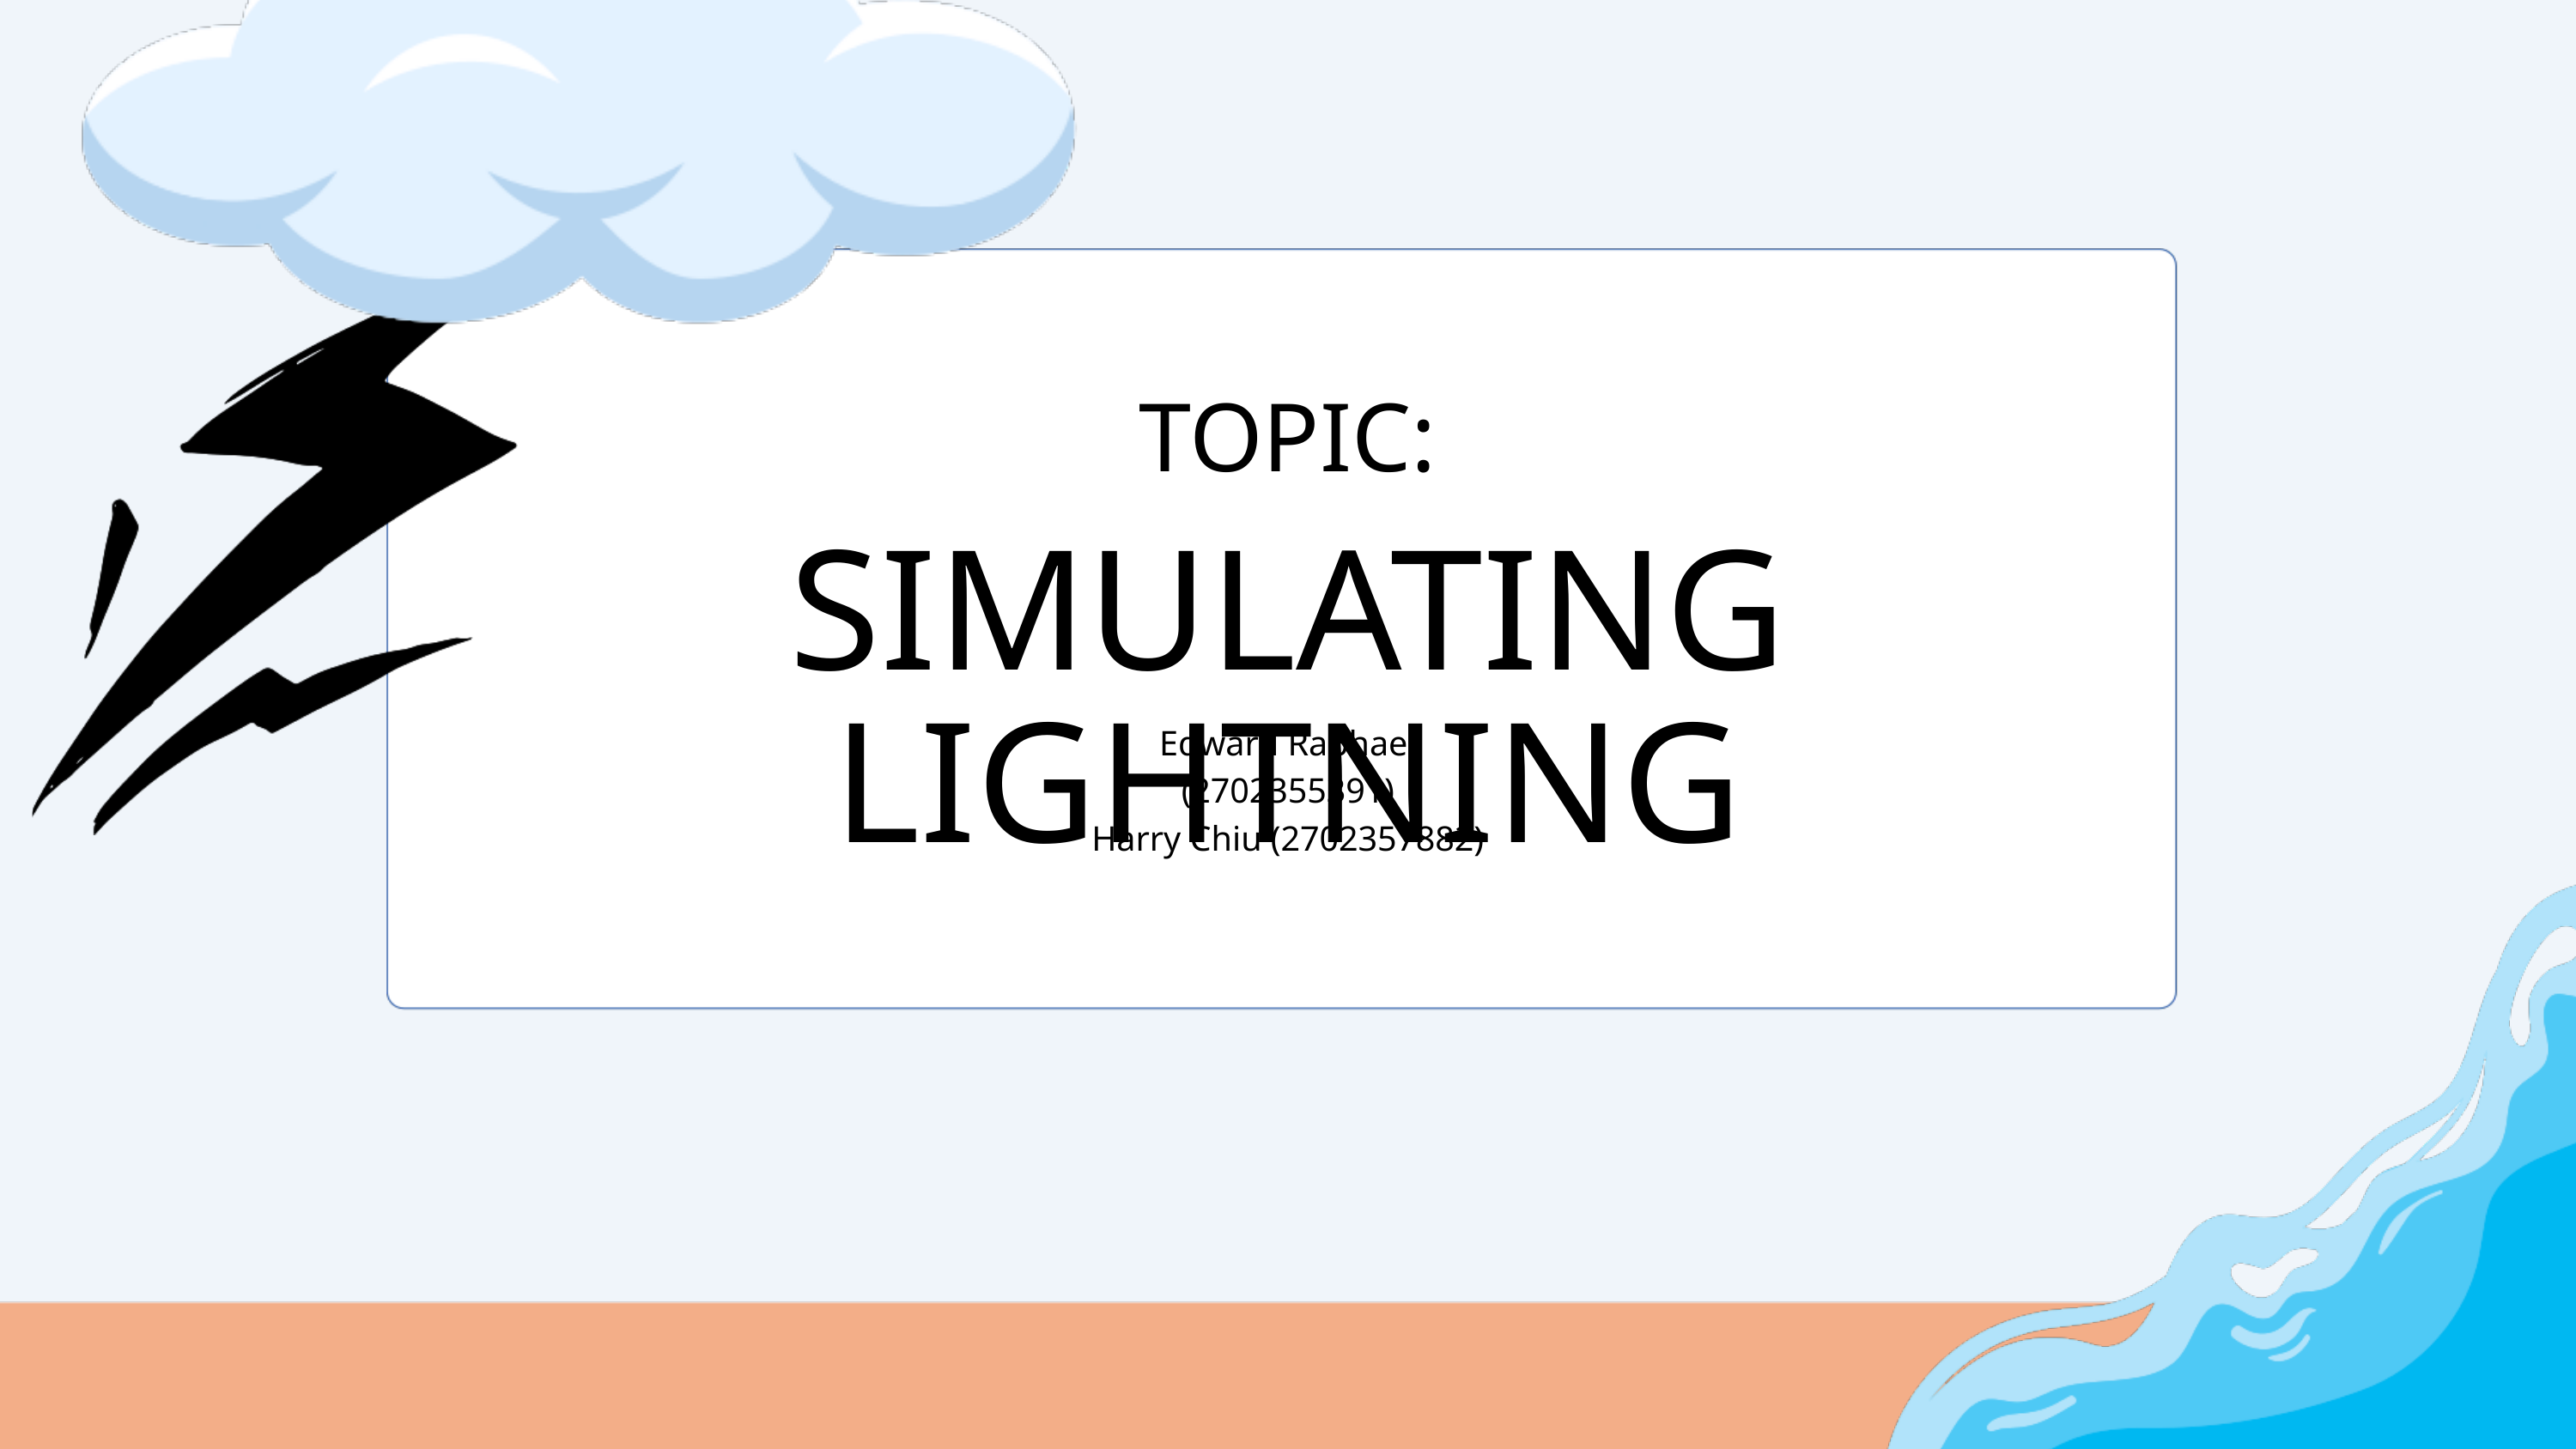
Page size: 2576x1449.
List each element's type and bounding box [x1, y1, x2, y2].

text_box [1883, 882, 2576, 1449]
text_box [0, 1282, 1883, 1449]
text_box [386, 235, 2190, 1022]
text_box [32, 255, 523, 835]
text_box [439, 514, 2137, 694]
text_box [1066, 718, 1510, 812]
text_box [617, 368, 1959, 495]
text_box [64, 0, 1096, 352]
